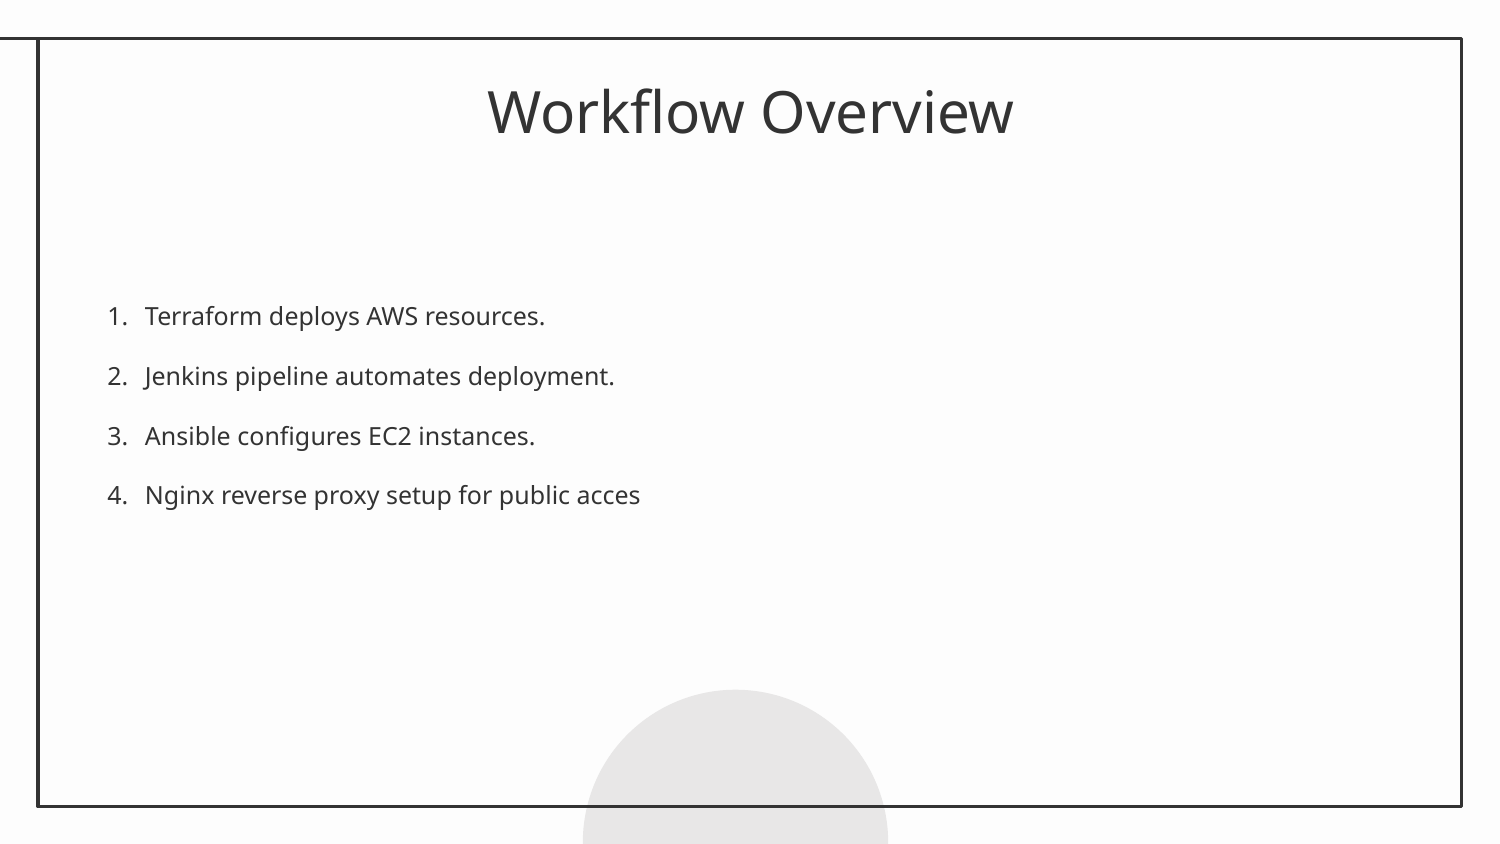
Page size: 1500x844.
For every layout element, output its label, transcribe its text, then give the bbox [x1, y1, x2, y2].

subtitle Terraform deploys AWS resources. Jenkins pipeline automates deployment. Ansible configures EC2 instances. Nginx reverse proxy setup for public acces [69, 255, 680, 557]
title Workflow Overview [58, 59, 1444, 160]
